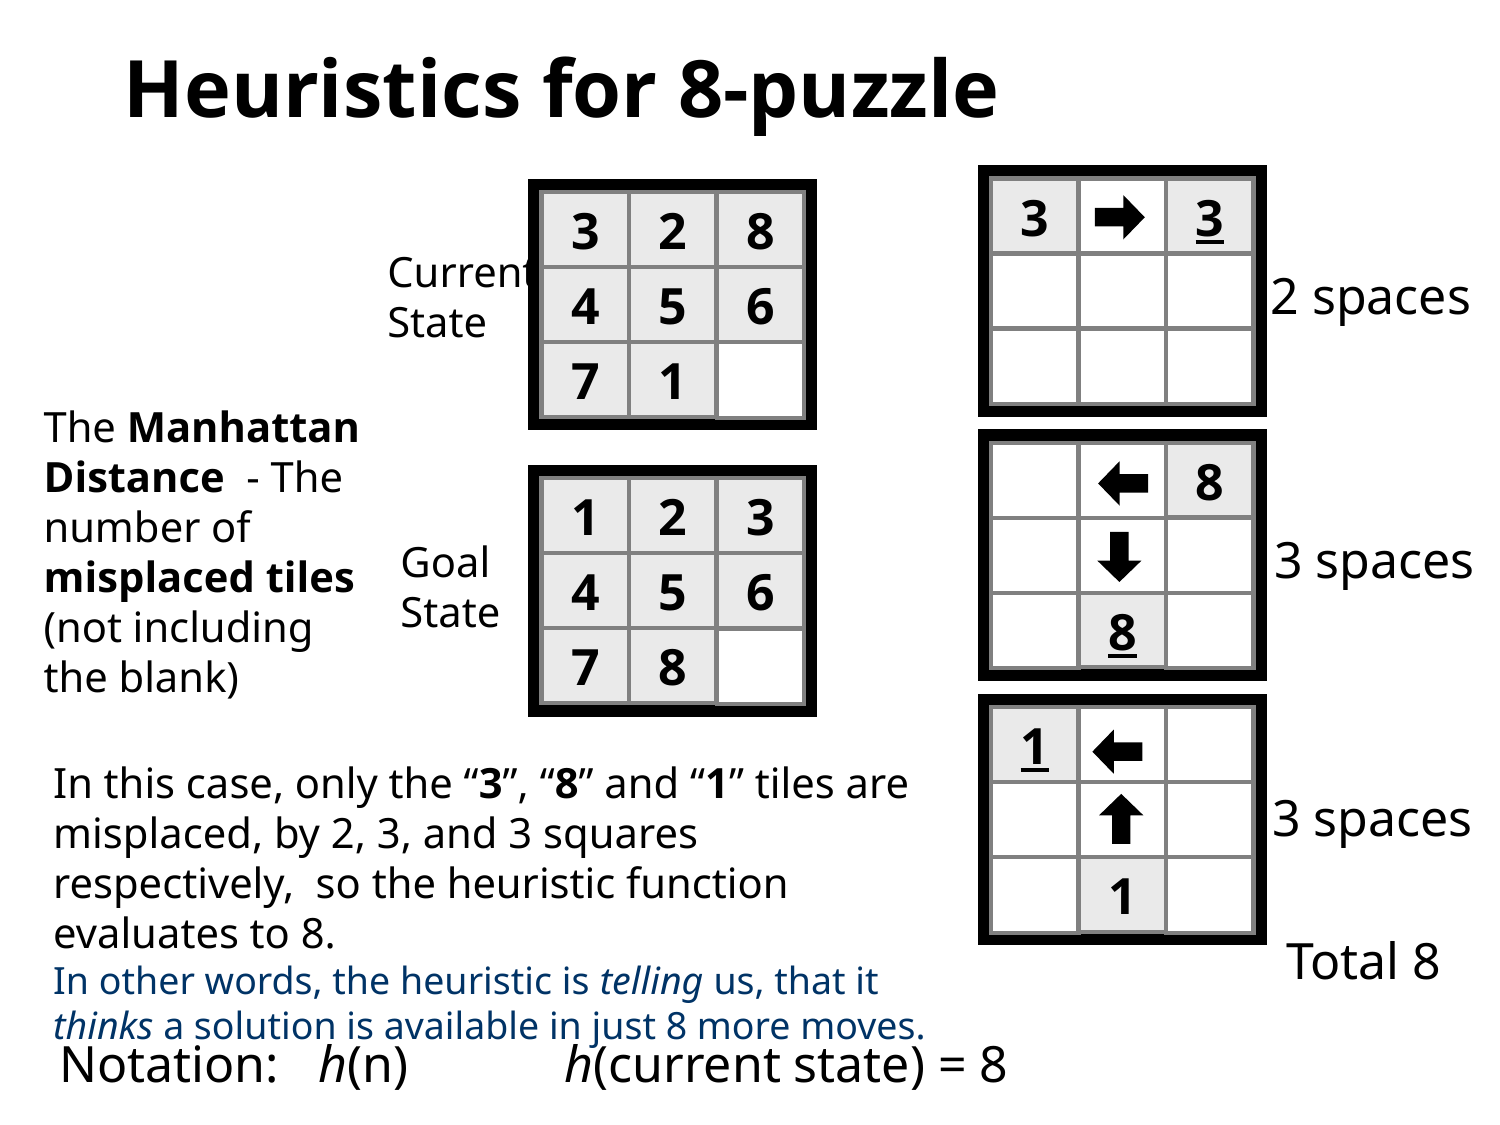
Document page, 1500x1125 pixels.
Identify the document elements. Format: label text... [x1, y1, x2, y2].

text_box [991, 328, 1078, 405]
text_box 3 [1166, 178, 1254, 253]
text_box [1095, 197, 1144, 238]
text_box [978, 694, 1267, 945]
text_box 3 [991, 178, 1078, 253]
text_box [1078, 781, 1166, 856]
text_box [1099, 532, 1140, 581]
text_box [1166, 253, 1254, 328]
text_box [1166, 592, 1254, 669]
text_box [1101, 794, 1142, 844]
text_box [991, 517, 1078, 592]
text_box Total 8 [1271, 922, 1456, 997]
text_box [1078, 517, 1166, 592]
text_box Current State [372, 238, 523, 353]
text_box Heuristics for 8-puzzle [109, 30, 1385, 167]
text_box [1166, 328, 1254, 405]
text_box [978, 430, 1267, 681]
text_box In this case, only the “3”, “8” and “1” tiles are misplaced, by 2, 3, and 3 squares respectively, so the heuristic function evaluates to 8. In other words, the heuristic is telling us, that it thinks a solution is available in just 8 more moves. [38, 749, 948, 1054]
text_box 2 spaces [1255, 256, 1486, 332]
text_box 1 [991, 706, 1078, 781]
text_box 8 [1166, 442, 1254, 517]
text_box [1166, 856, 1254, 933]
text_box 3 spaces [1257, 779, 1488, 855]
text_box [1078, 253, 1166, 328]
text_box 8 [1078, 592, 1166, 668]
text_box [991, 781, 1078, 856]
text_box [991, 856, 1079, 933]
text_box [1166, 517, 1254, 592]
text_box [1093, 731, 1142, 772]
text_box [991, 592, 1079, 669]
text_box [978, 166, 1267, 417]
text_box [528, 465, 817, 717]
text_box [1078, 328, 1166, 405]
text_box [1166, 706, 1254, 781]
text_box Notation: h(n) h(current state) = 8 [44, 1024, 1036, 1100]
text_box [1166, 781, 1254, 856]
text_box [1078, 442, 1166, 517]
text_box 1 [1078, 856, 1166, 932]
text_box 3 spaces [1259, 521, 1490, 596]
text_box [991, 253, 1078, 328]
text_box [1078, 178, 1166, 253]
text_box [528, 179, 817, 430]
text_box Goal State [385, 528, 523, 644]
text_box [991, 442, 1078, 517]
text_box The Manhattan Distance - The number of misplaced tiles (not including the blank) [28, 393, 376, 709]
text_box [1078, 706, 1166, 781]
text_box [1099, 463, 1148, 504]
